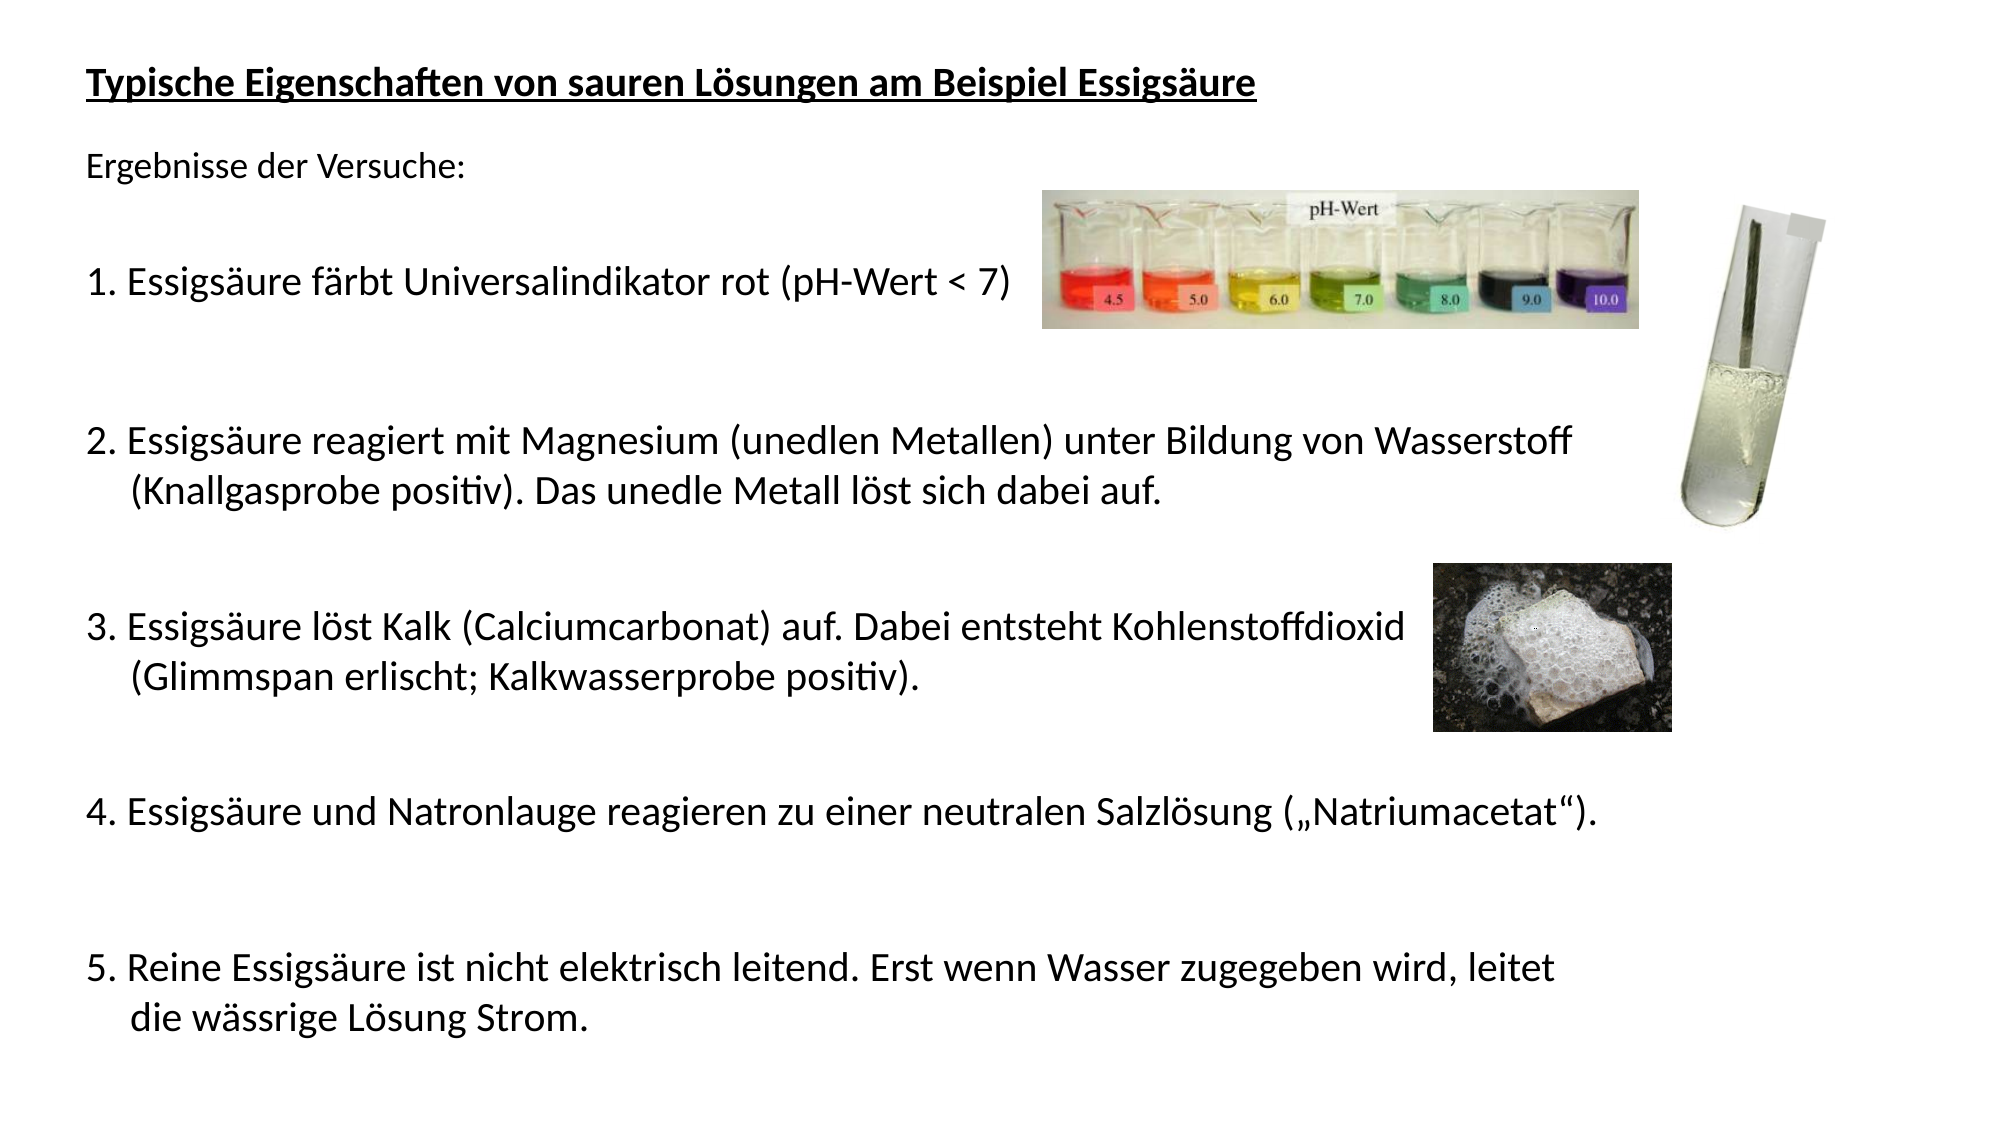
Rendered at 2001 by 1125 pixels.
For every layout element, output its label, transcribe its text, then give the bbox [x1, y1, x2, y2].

text_box 3. Essigsäure löst Kalk (Calciumcarbonat) auf. Dabei entsteht Kohlenstoffdioxid (Glimmspan erlischt; Kalkwasserprobe positiv). [71, 591, 1432, 707]
text_box Ergebnisse der Versuche: [71, 134, 1037, 194]
text_box 2. Essigsäure reagiert mit Magnesium (unedlen Metallen) unter Bildung von Wasserstoff (Knallgasprobe positiv). Das unedle Metall löst sich dabei auf. [71, 405, 1661, 521]
picture [1661, 195, 1834, 543]
picture [1432, 562, 1672, 733]
text_box 5. Reine Essigsäure ist nicht elektrisch leitend. Erst wenn Wasser zugegeben wird, leitet die wässrige Lösung Strom. [71, 931, 1582, 1047]
text_box Typische Eigenschaften von sauren Lösungen am Beispiel Essigsäure [71, 47, 1433, 113]
picture [1042, 190, 1639, 329]
text_box 4. Essigsäure und Natronlauge reagieren zu einer neutralen Salzlösung („Natriumacetat“). [71, 776, 1796, 842]
text_box 1. Essigsäure färbt Universalindikator rot (pH-Wert < 7) [71, 246, 1042, 312]
